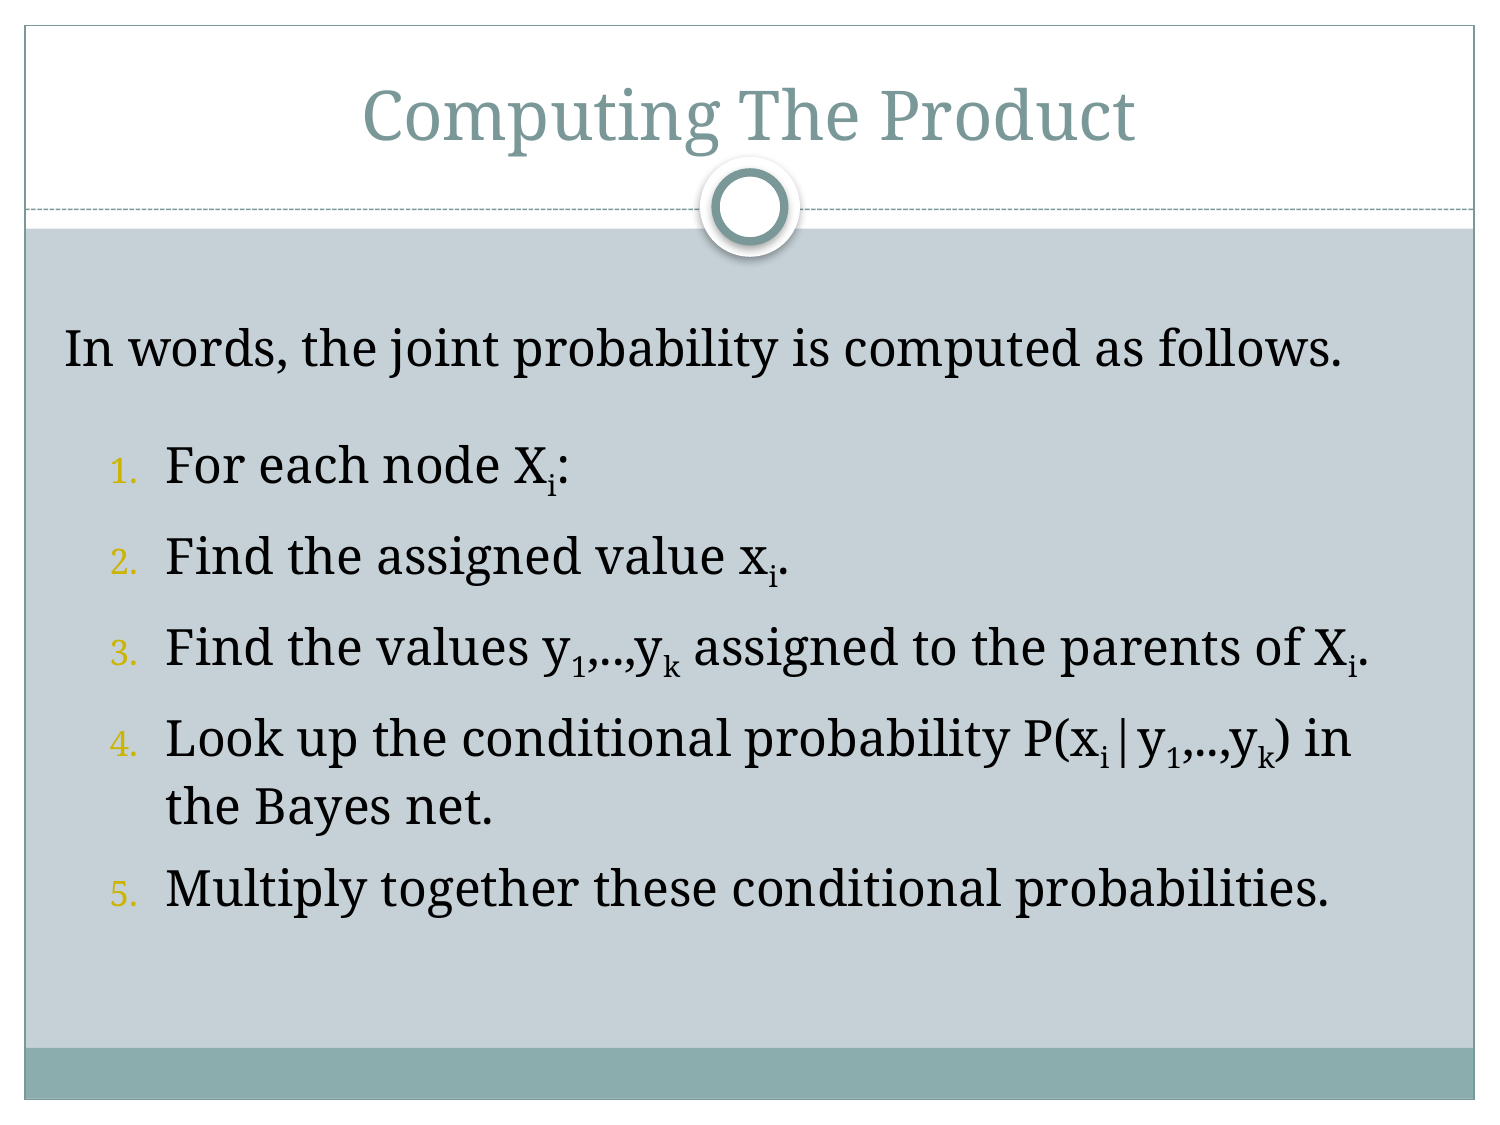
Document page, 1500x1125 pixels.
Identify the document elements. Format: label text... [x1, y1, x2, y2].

title Computing The Product [49, 37, 1450, 163]
list In words, the joint probability is computed as follows. For each node Xi: Find the assigned value xi. Find the values y1,..,yk assigned to the parents of Xi. Look up the conditional probability P(xi|y1,..,yk) in the Bayes net. Multiply together these conditional probabilities. [49, 250, 1445, 1001]
